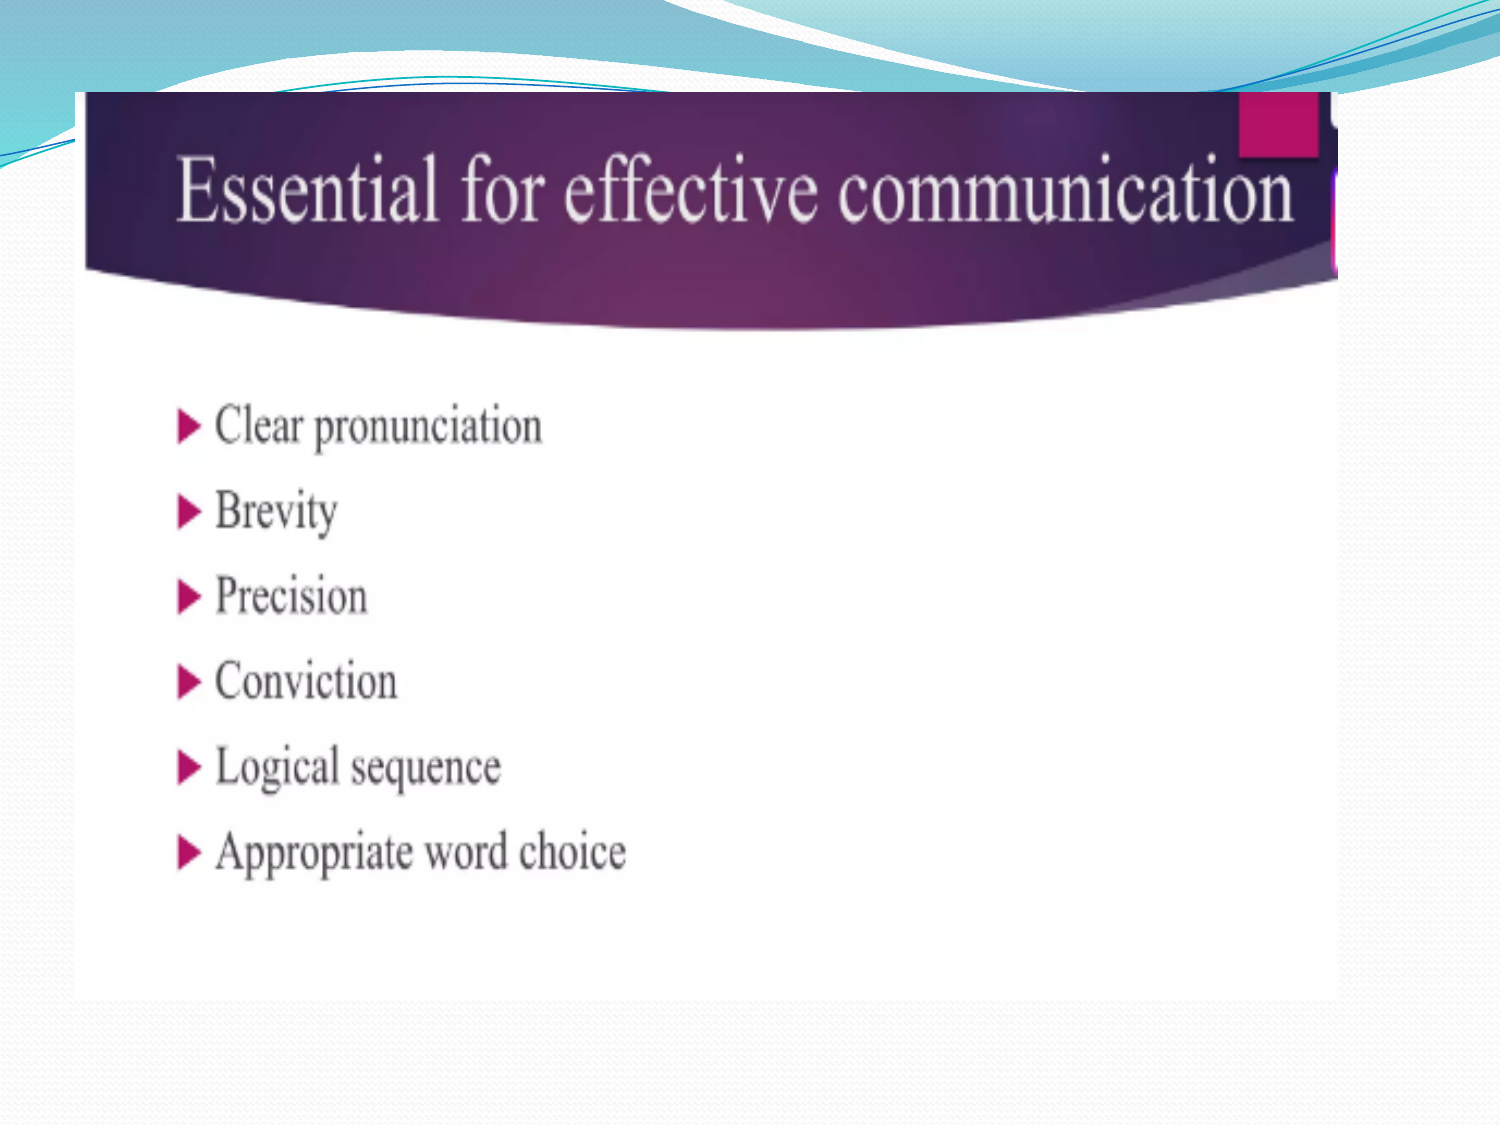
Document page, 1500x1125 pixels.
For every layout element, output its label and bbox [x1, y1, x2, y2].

list [74, 91, 1338, 1000]
